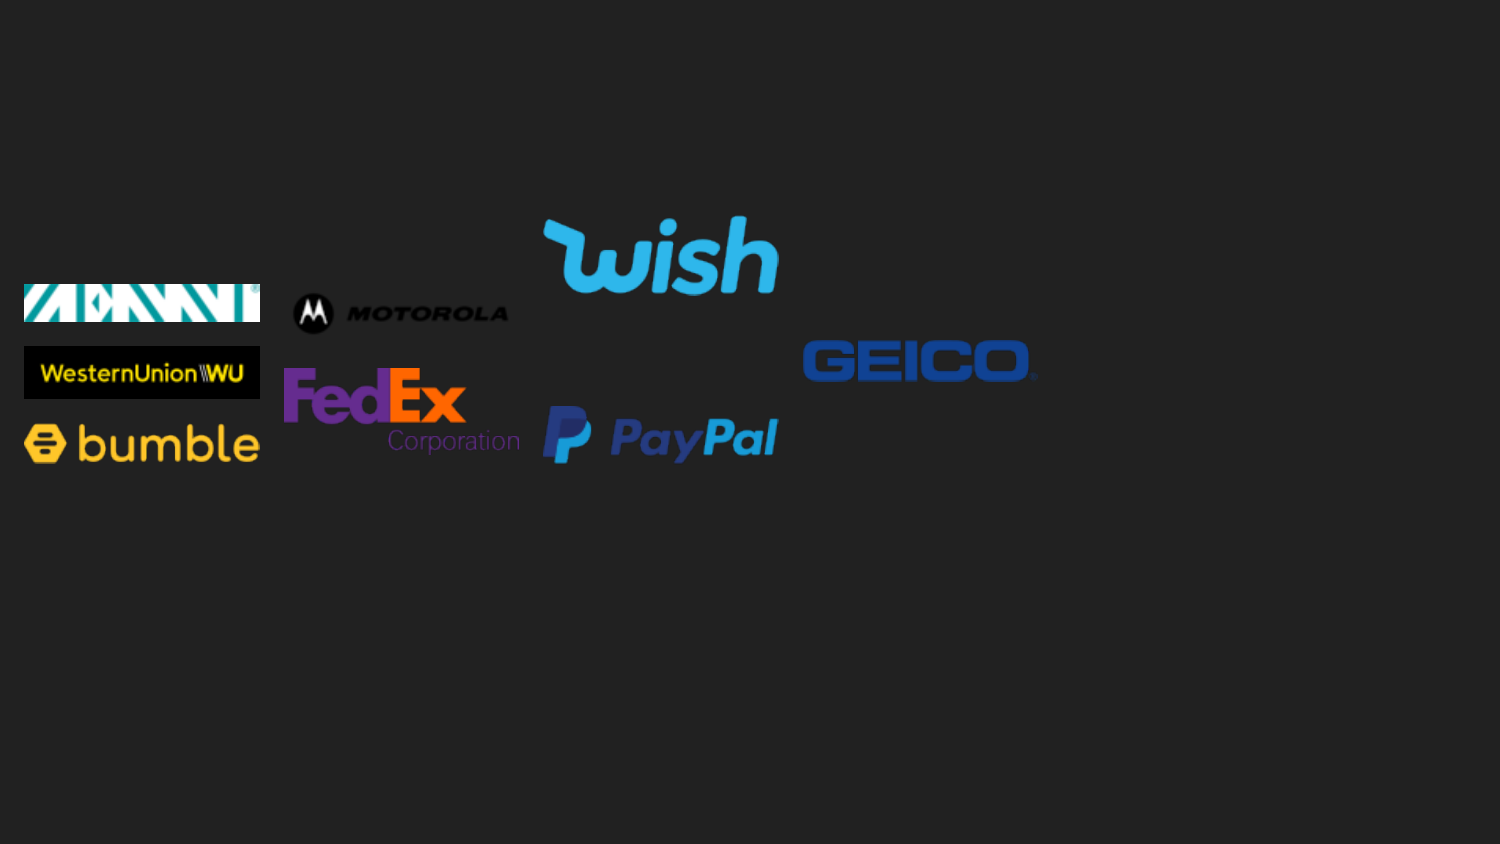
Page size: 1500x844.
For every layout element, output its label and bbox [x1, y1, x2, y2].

picture [24, 423, 260, 465]
picture [543, 215, 779, 296]
picture [284, 284, 518, 344]
picture [543, 405, 779, 469]
picture [24, 284, 260, 323]
picture [284, 368, 519, 455]
picture [24, 346, 260, 399]
picture [802, 340, 1038, 382]
